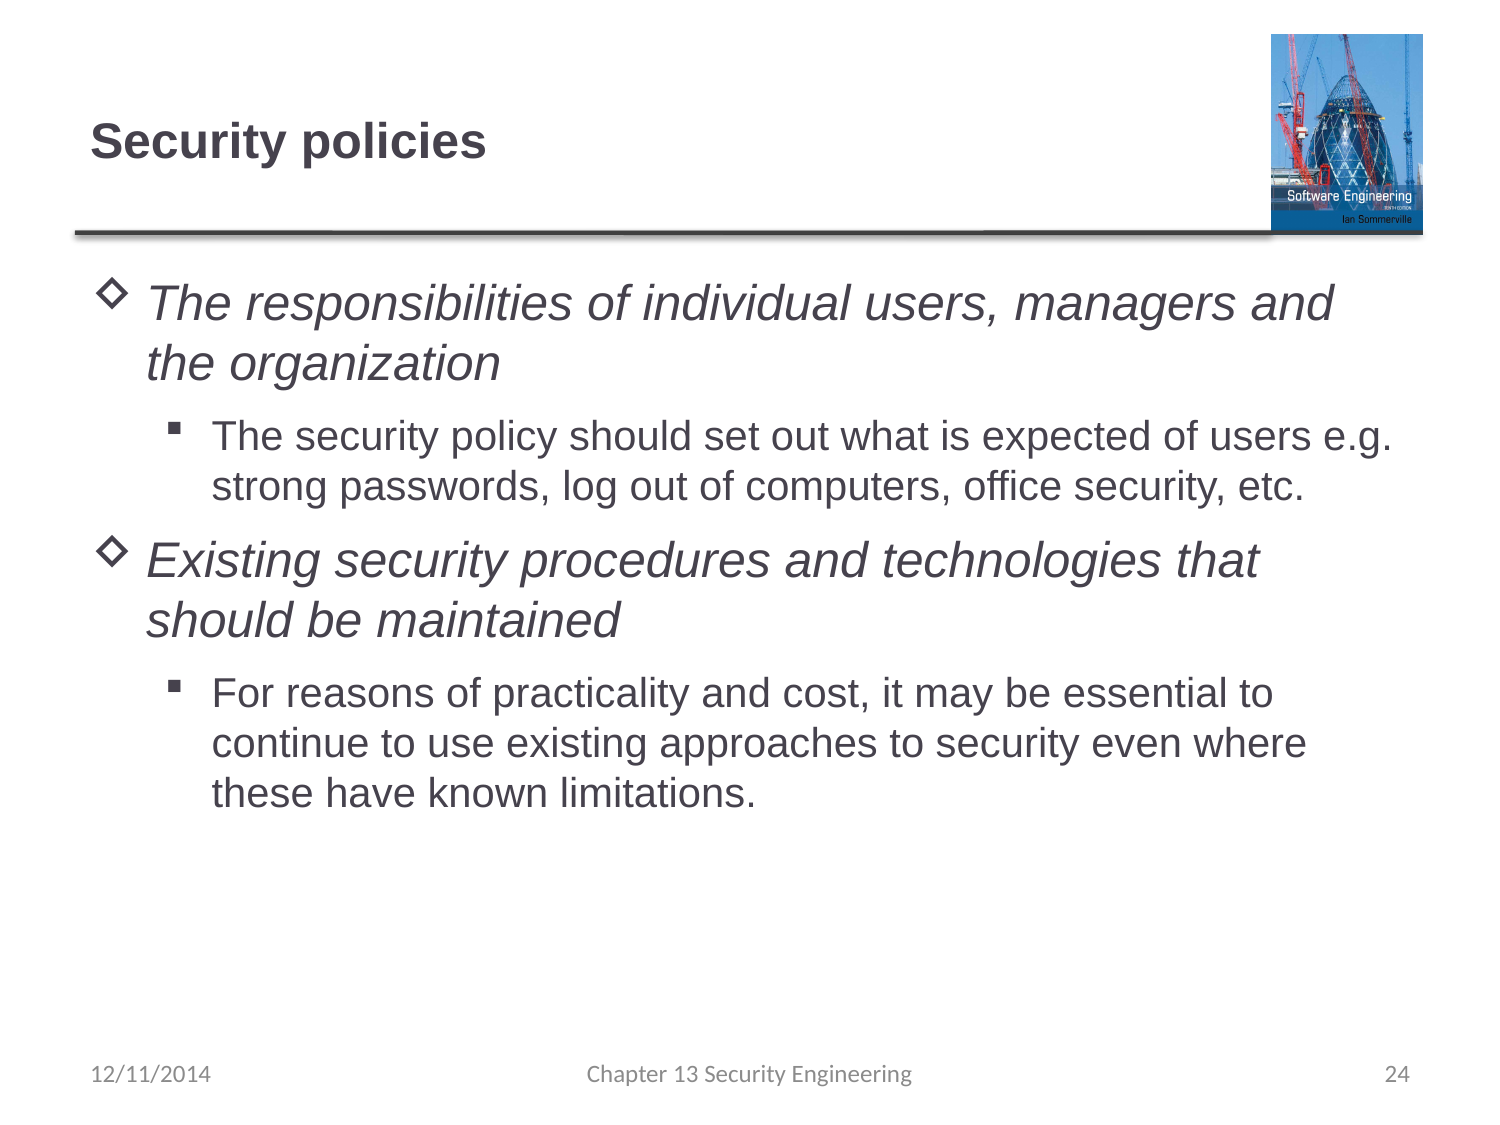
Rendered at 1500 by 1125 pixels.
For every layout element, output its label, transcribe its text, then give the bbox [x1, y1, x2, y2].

footer Chapter 13 Security Engineering [512, 1042, 988, 1103]
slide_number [75, 1042, 425, 1103]
list The responsibilities of individual users, managers and the organization The security policy should set out what is expected of users e.g. strong passwords, log out of computers, office security, etc. Existing security procedures and technologies that should be maintained For reasons of practicality and cost, it may be essential to continue to use existing approaches to security even where these have known limitations. [75, 262, 1425, 1005]
title Security policies [74, 44, 1272, 233]
picture [1271, 34, 1423, 230]
slide_number 24 [1074, 1042, 1425, 1103]
